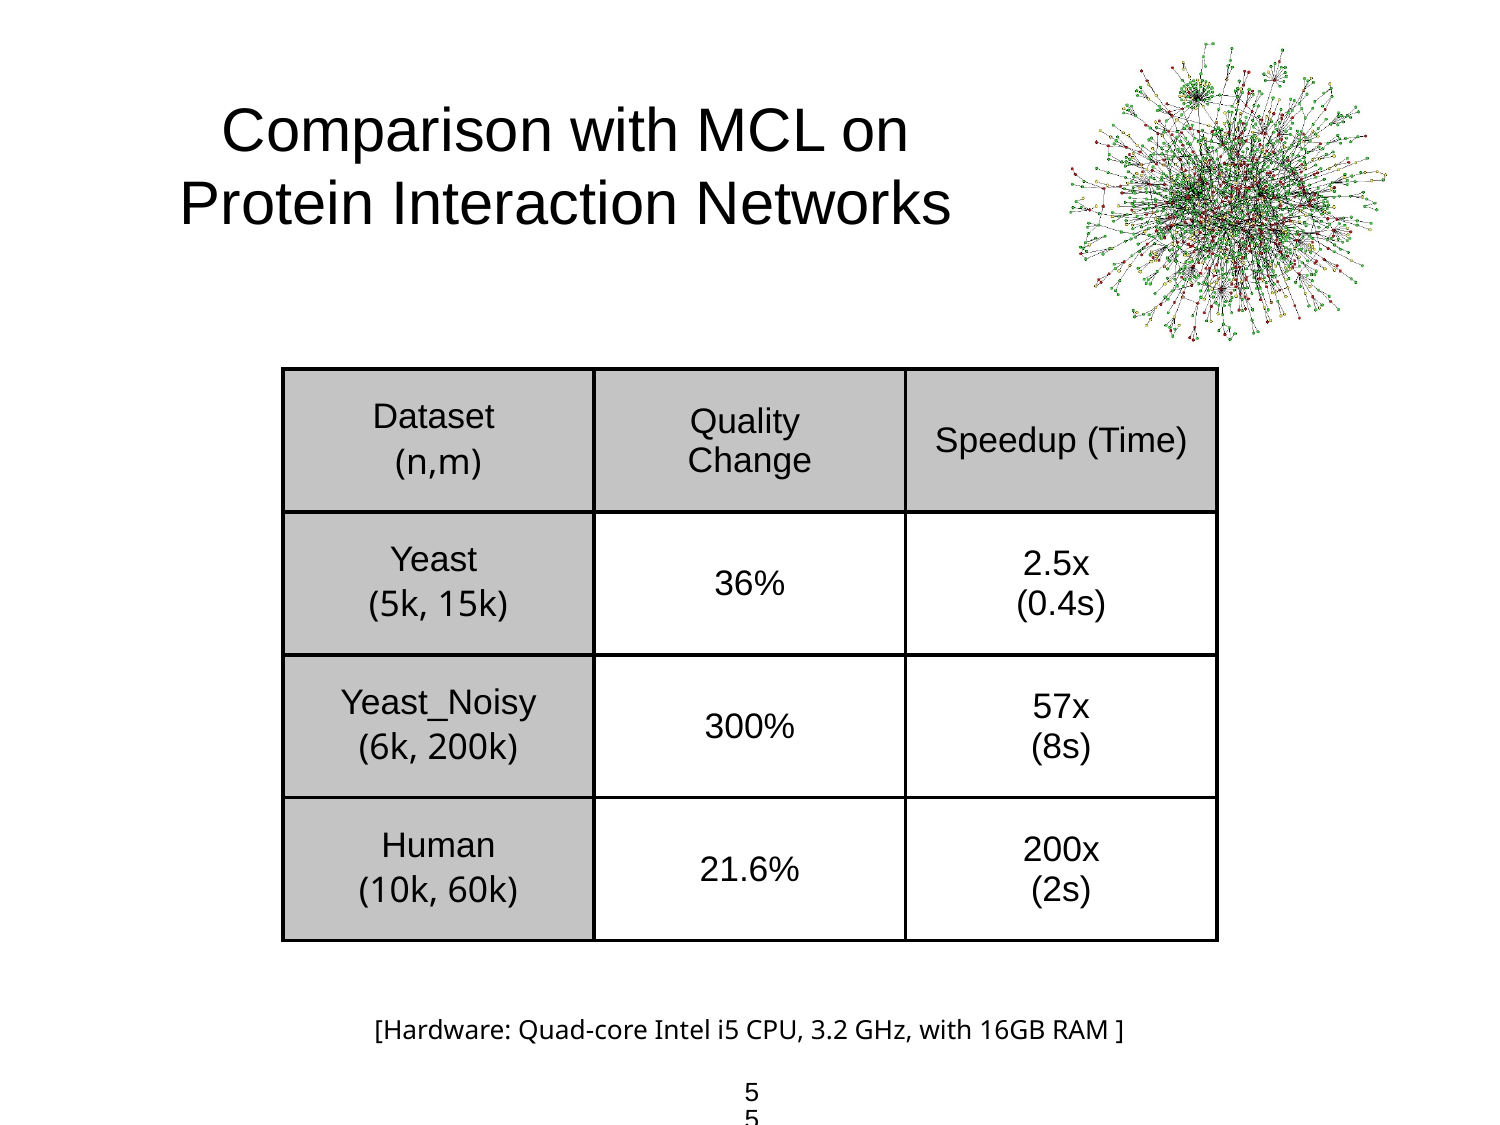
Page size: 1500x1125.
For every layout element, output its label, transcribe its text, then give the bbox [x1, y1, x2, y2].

table_cell 2.5x (0.4s) [907, 514, 1215, 653]
table_header Quality Change [596, 371, 904, 510]
table_cell Human (10k, 60k) [285, 799, 592, 939]
picture [1067, 38, 1394, 348]
table_header Speedup (Time) [907, 371, 1215, 510]
table_cell 200x (2s) [907, 799, 1215, 939]
text_box [Hardware: Quad-core Intel i5 CPU, 3.2 GHz, with 16GB RAM ] [374, 1013, 1125, 1045]
slide_number 55 [729, 1067, 770, 1111]
table_header Dataset (n,m) [285, 371, 592, 510]
table_cell 36% [596, 514, 904, 653]
table_cell Yeast (5k, 15k) [285, 514, 592, 653]
table_cell Yeast_Noisy (6k, 200k) [285, 657, 592, 796]
table_cell 21.6% [596, 799, 904, 939]
table_cell 300% [596, 657, 904, 796]
table_cell 57x (8s) [907, 657, 1215, 796]
text_box Comparison with MCL on Protein Interaction Networks [179, 89, 953, 238]
